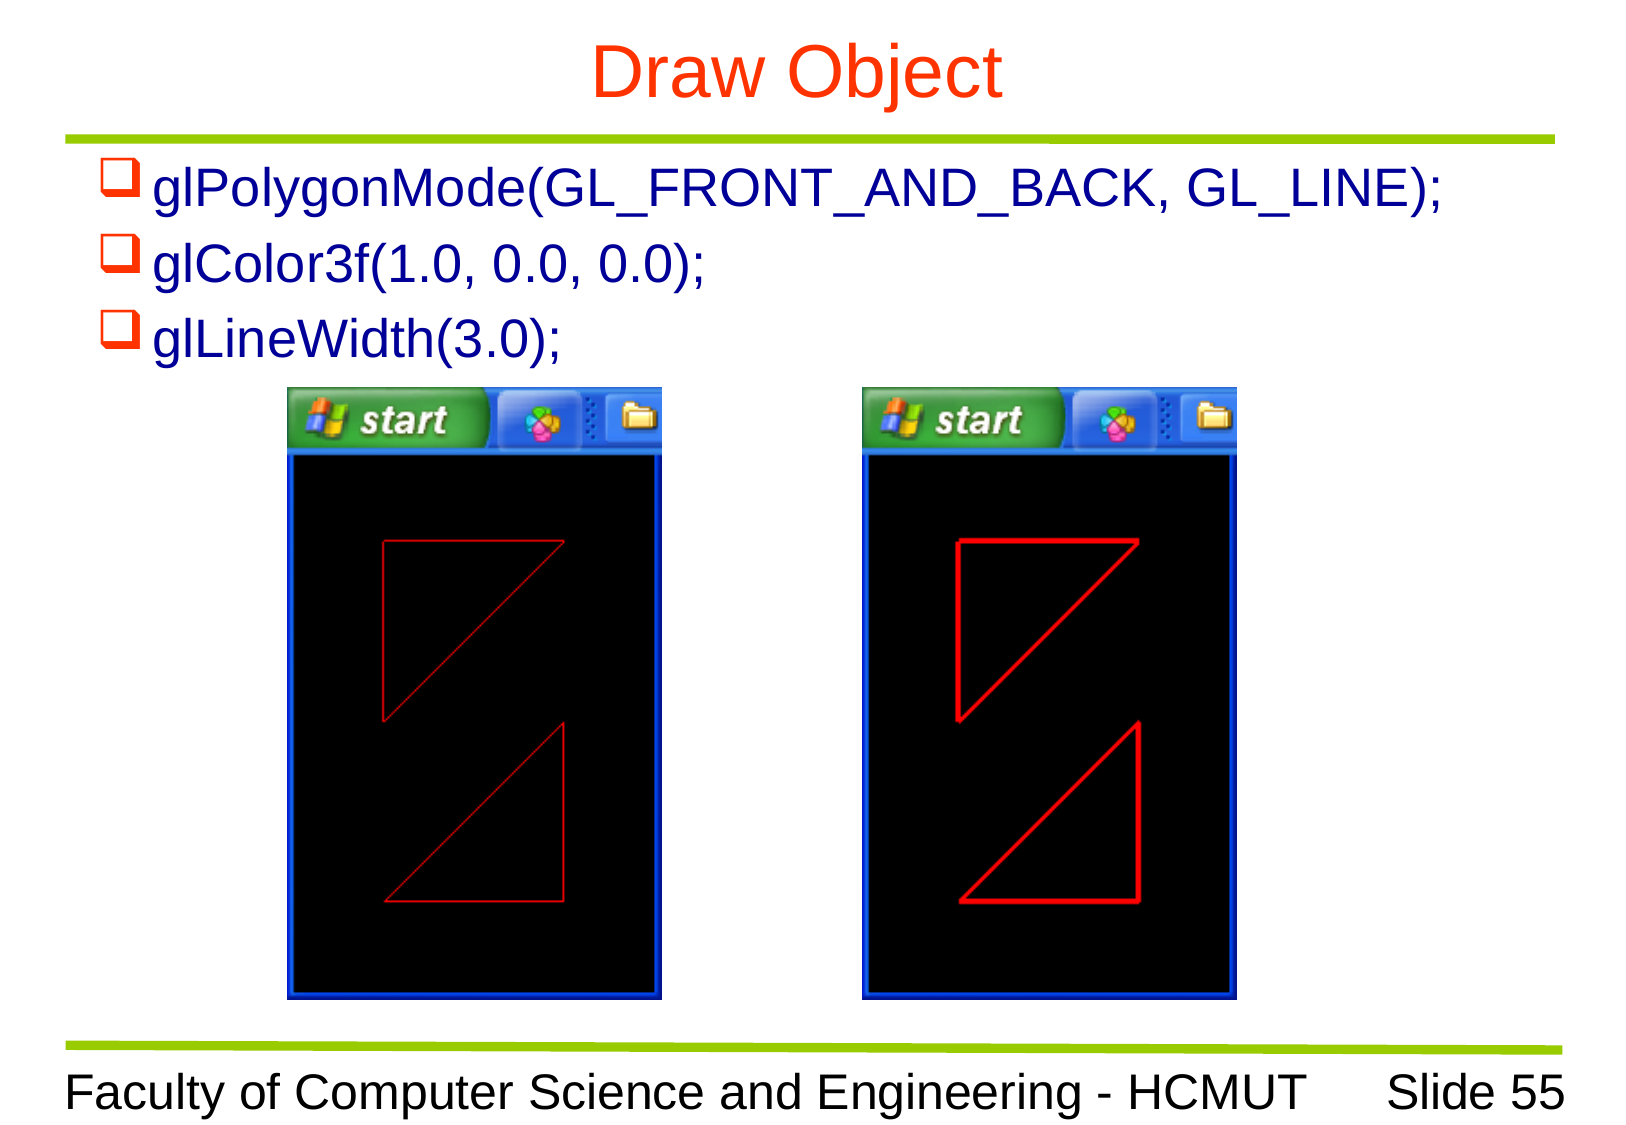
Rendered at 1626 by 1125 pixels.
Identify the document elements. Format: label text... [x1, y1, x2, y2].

picture [287, 387, 663, 1001]
title Draw Object [50, 15, 1544, 121]
picture [862, 387, 1238, 1001]
list glPolygonMode(GL_FRONT_AND_BACK, GL_LINE); glColor3f(1.0, 0.0, 0.0); glLineWidth(3.0); [81, 144, 1544, 1033]
